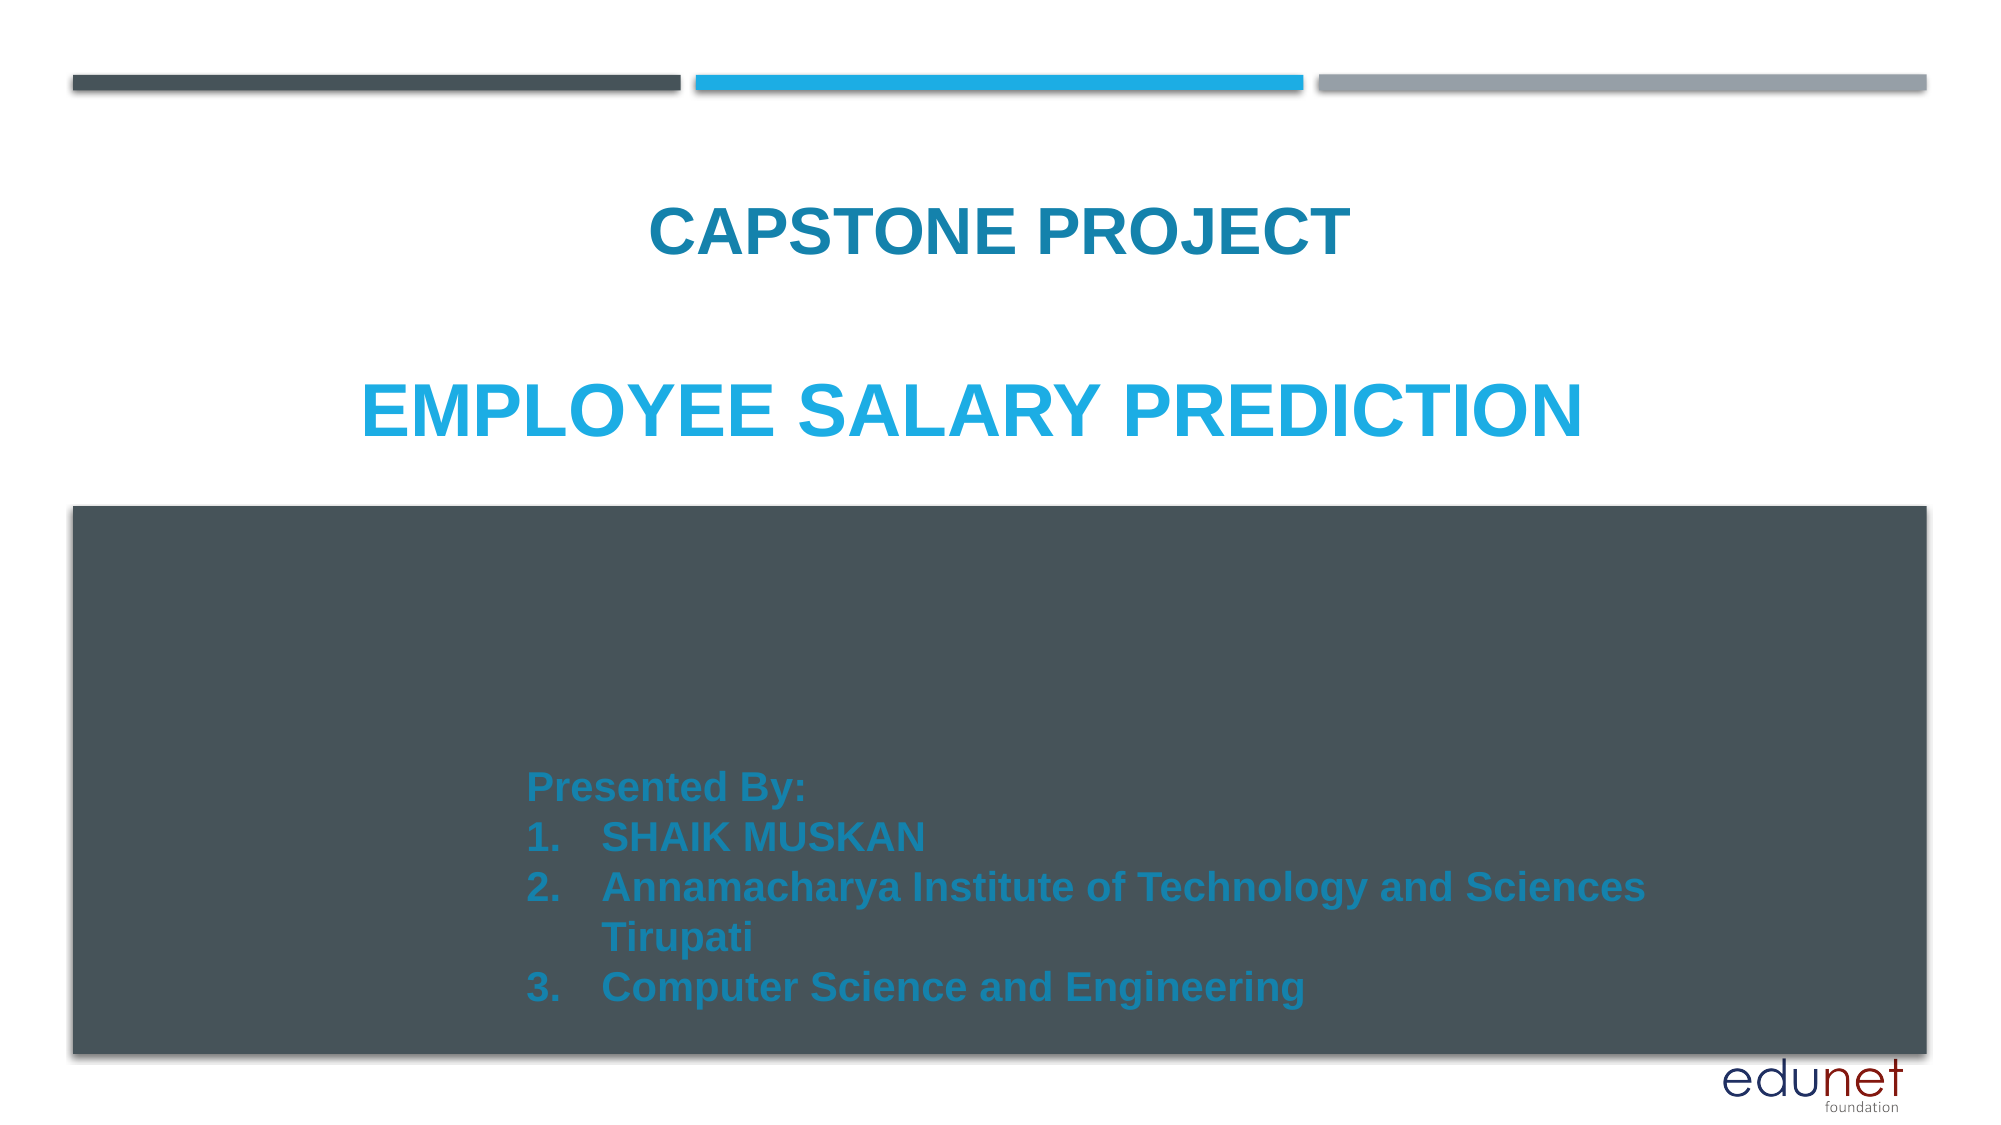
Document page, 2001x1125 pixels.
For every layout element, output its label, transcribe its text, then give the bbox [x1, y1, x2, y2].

picture [1719, 1056, 1905, 1116]
text_box CAPSTONE PROJECT [0, 180, 2000, 276]
title EMPLOYEE SALARY PREDICTION [222, 298, 1723, 460]
text_box Presented By: SHAIK MUSKAN Annamacharya Institute of Technology and Sciences Tirupati Computer Science and Engineering [511, 752, 1821, 1018]
